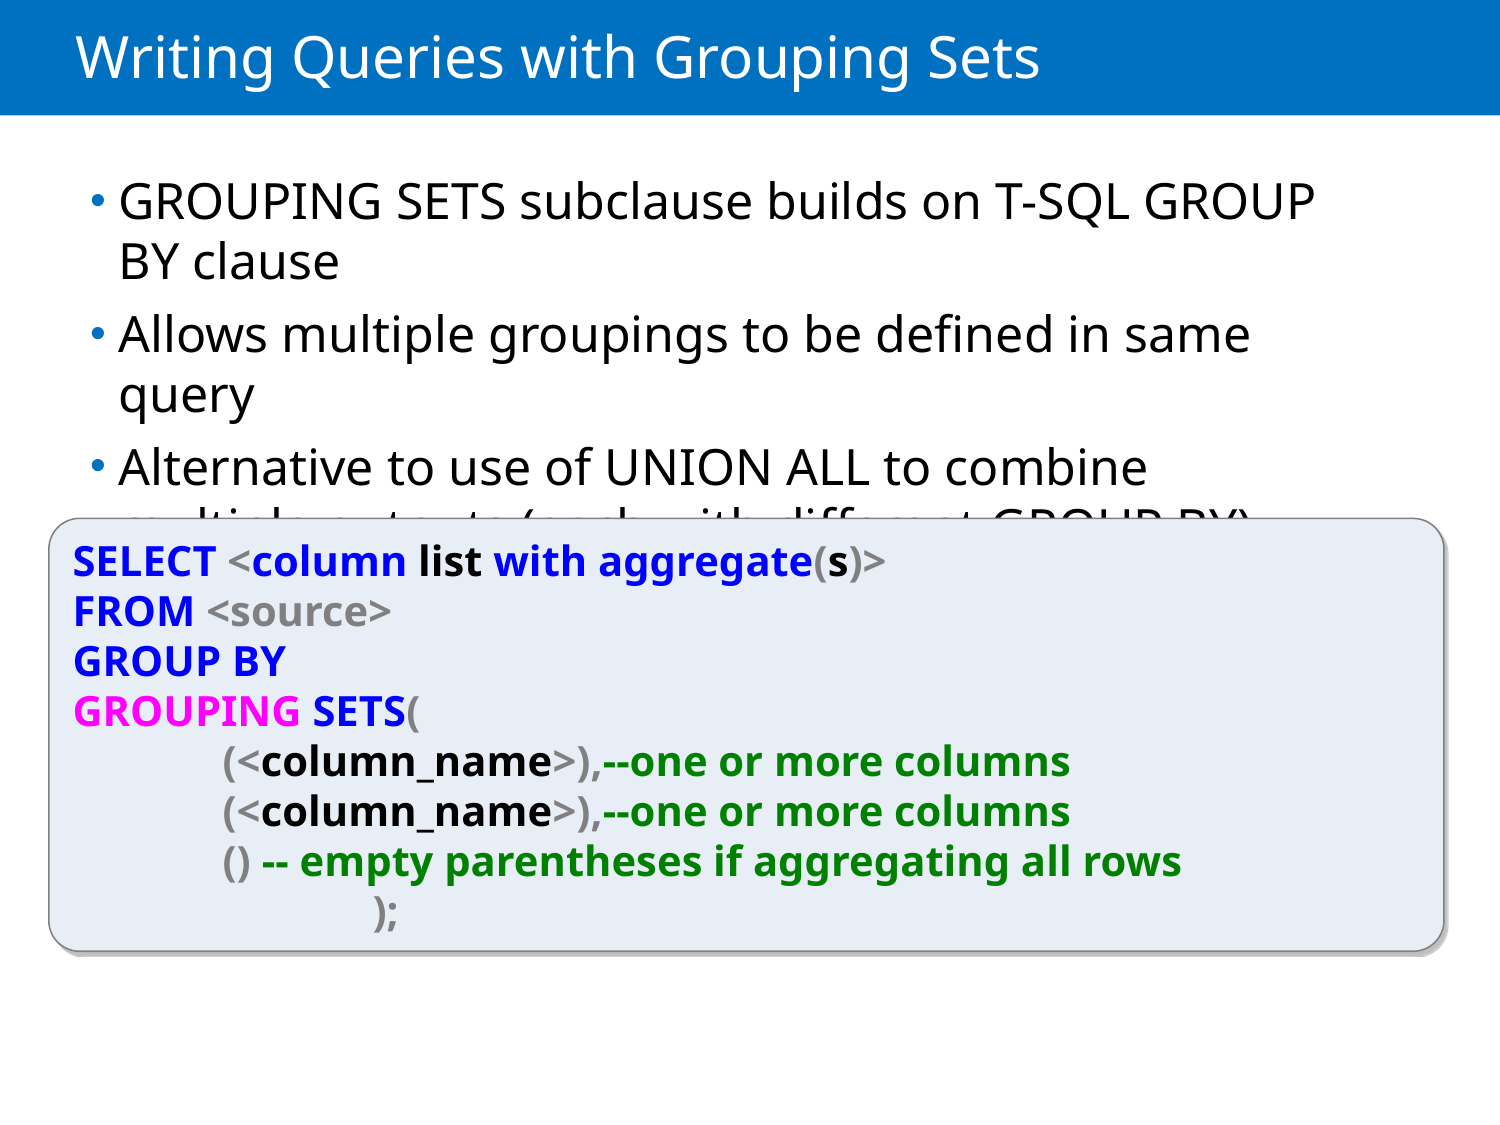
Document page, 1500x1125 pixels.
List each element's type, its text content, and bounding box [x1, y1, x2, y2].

text_box SELECT <column list with aggregate(s)> FROM <source> GROUP BY GROUPING SETS( (<column_name>),--one or more columns (<column_name>),--one or more columns () -- empty parentheses if aggregating all rows ); [48, 518, 1444, 952]
title Writing Queries with Grouping Sets [75, 0, 1351, 122]
text_box GROUPING SETS subclause builds on T-SQL GROUP BY clause Allows multiple groupings to be defined in same query Alternative to use of UNION ALL to combine multiple outputs (each with different GROUP BY) into one result set [75, 162, 1347, 518]
